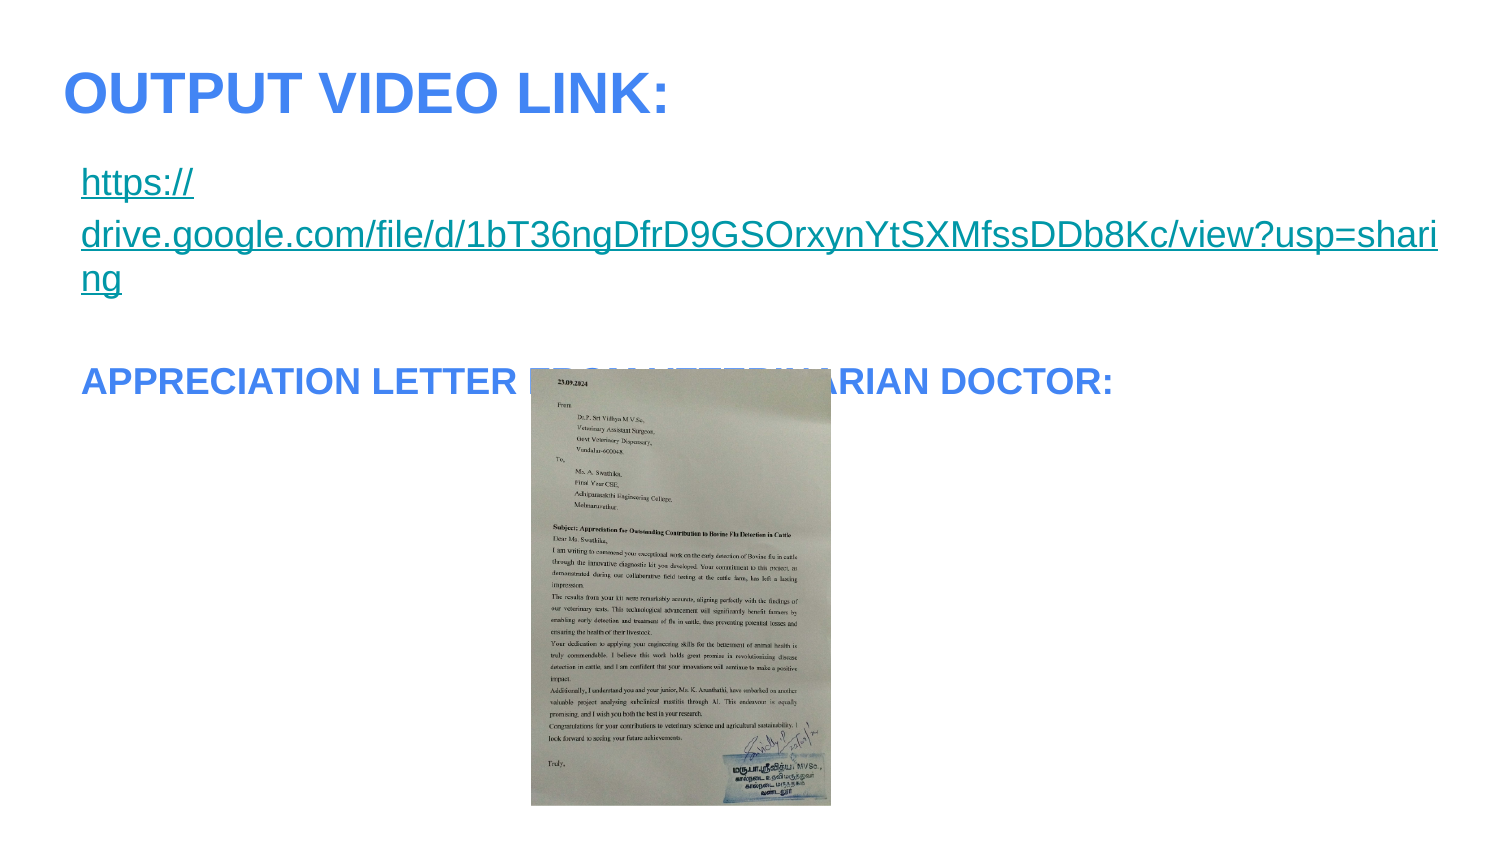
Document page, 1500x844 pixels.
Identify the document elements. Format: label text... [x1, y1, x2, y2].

list https://drive.google.com/file/d/1bT36ngDfrD9GSOrxynYtSXMfssDDb8Kc/view?usp=sharing APPRECIATION LETTER FROM VETERINARIAN DOCTOR: [47, 136, 1471, 810]
picture [531, 369, 831, 806]
title OUTPUT VIDEO LINK: [48, 40, 1446, 136]
